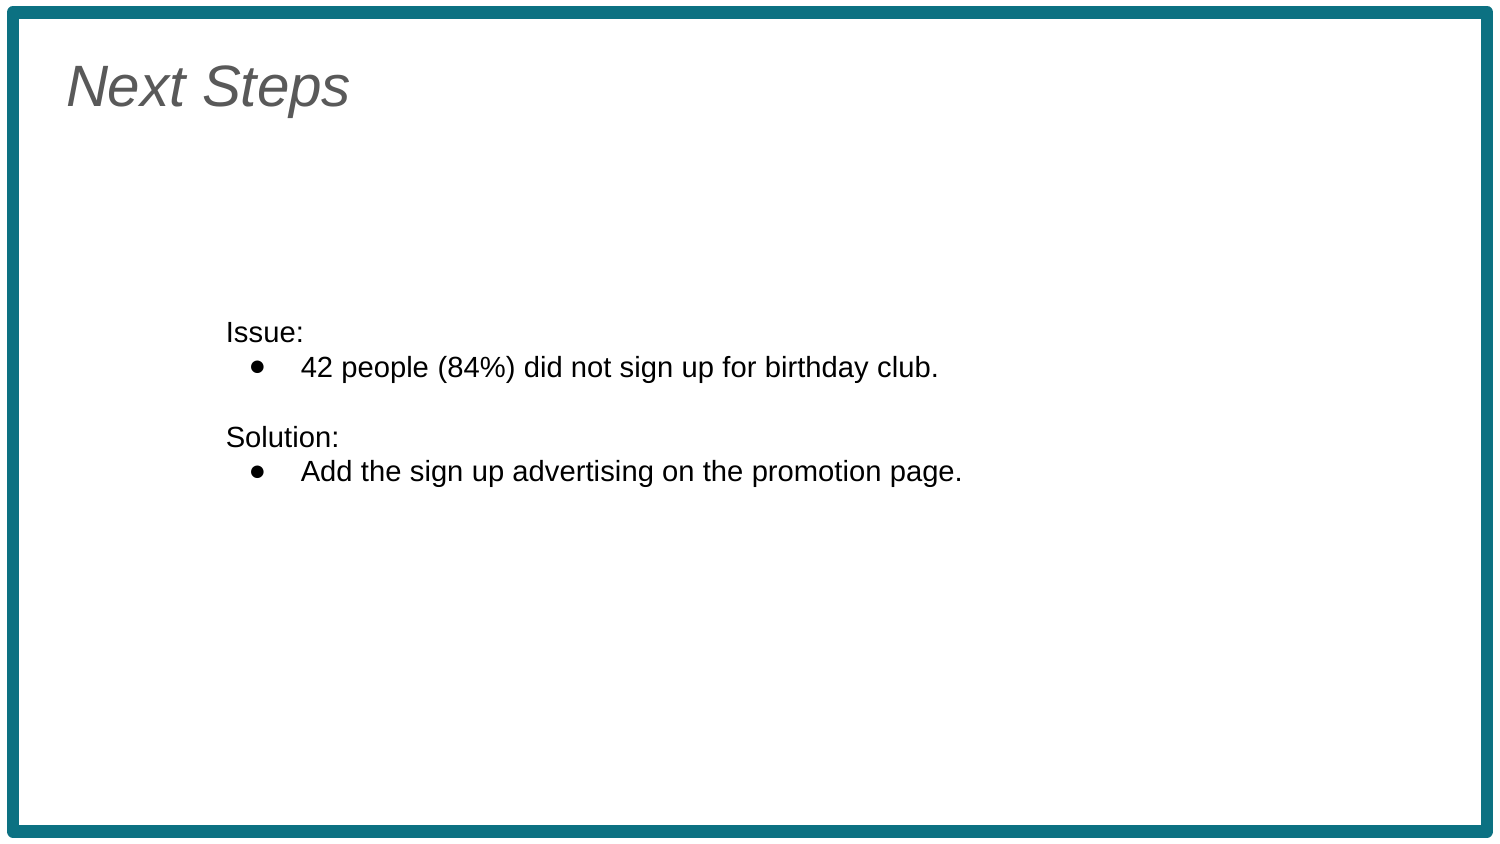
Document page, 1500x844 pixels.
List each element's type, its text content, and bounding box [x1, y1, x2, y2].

subtitle Next Steps [51, 33, 1449, 164]
text_box Issue: 42 people (84%) did not sign up for birthday club. Solution: Add the sign up advertising on the promotion page. [210, 297, 1205, 503]
text_box [12, 12, 1488, 832]
